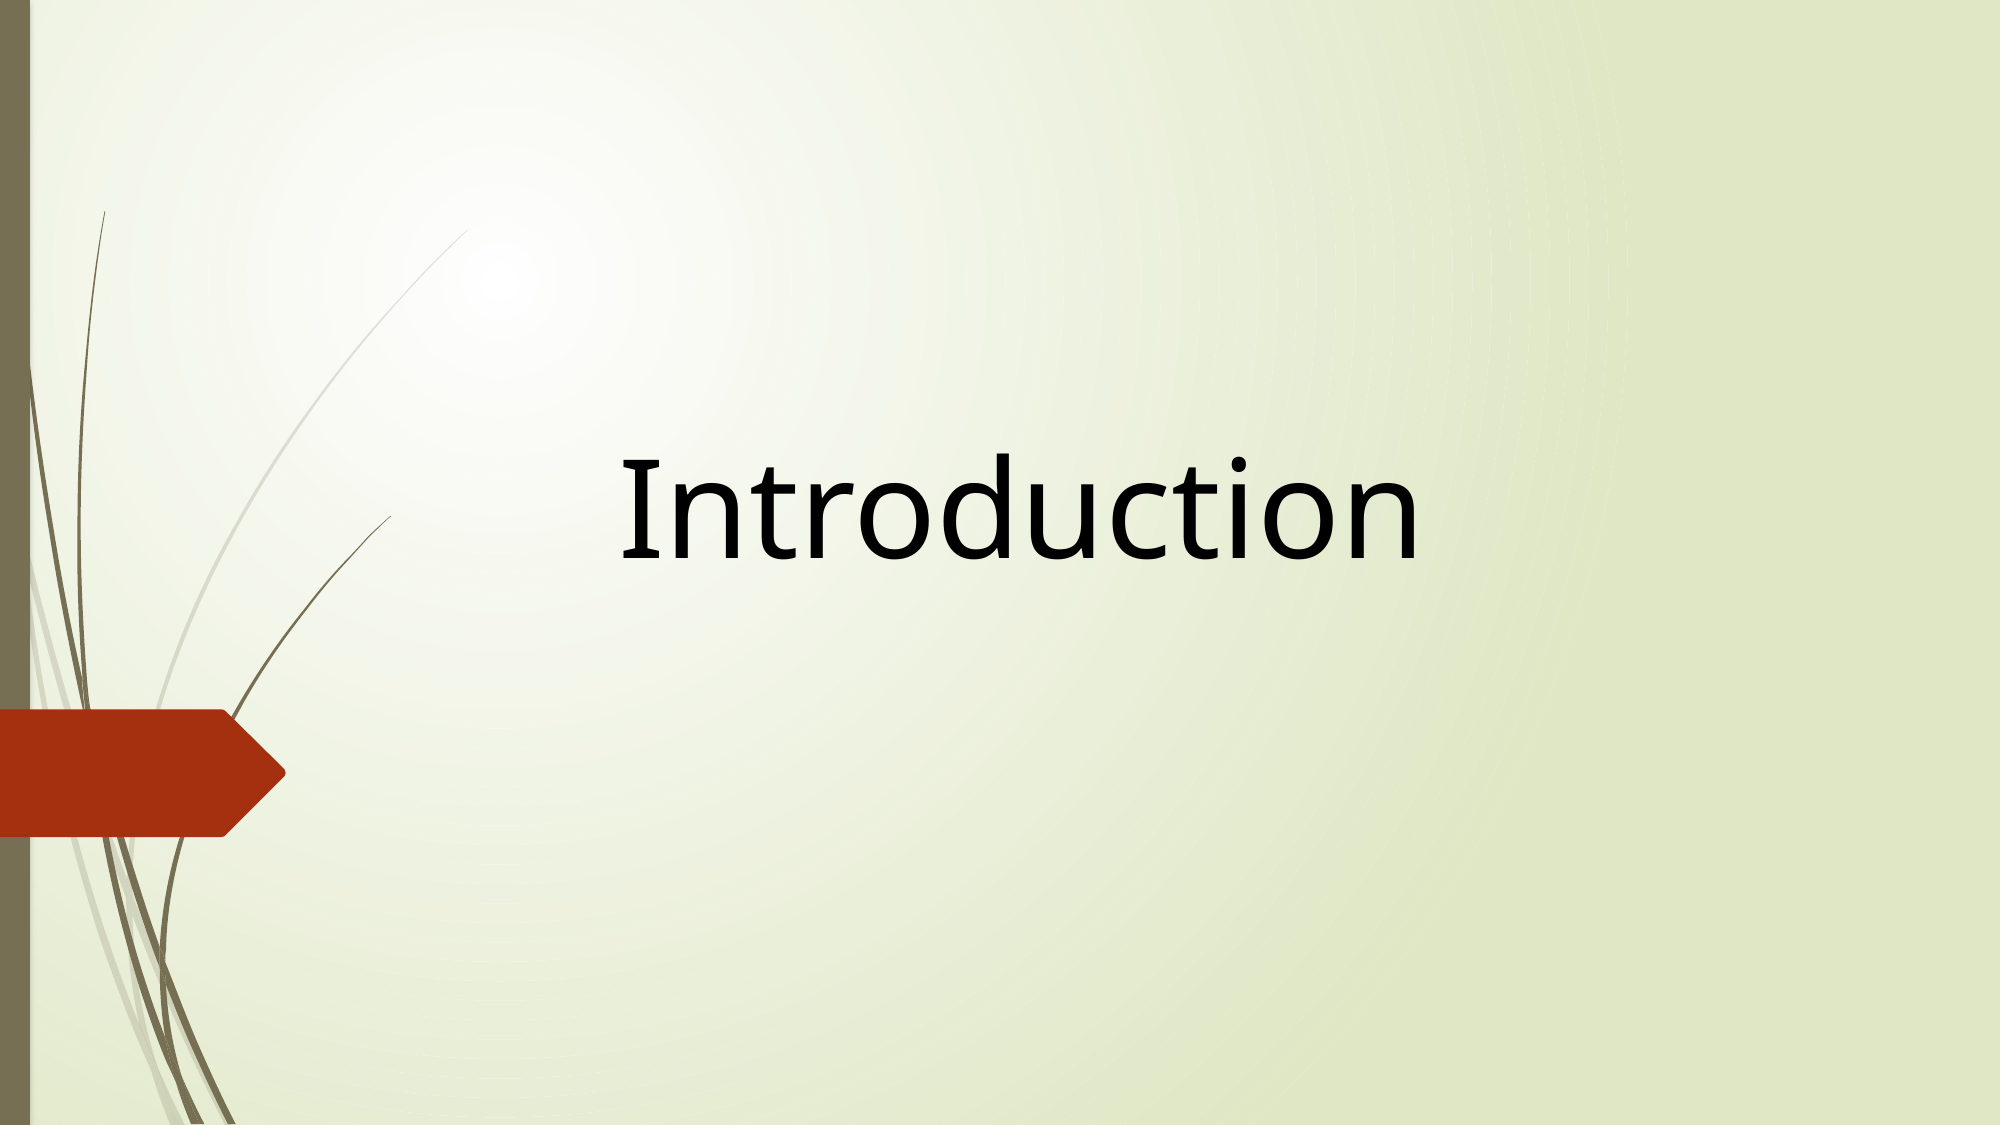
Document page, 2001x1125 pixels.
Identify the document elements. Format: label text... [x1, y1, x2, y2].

text_box Introduction [603, 413, 1764, 594]
